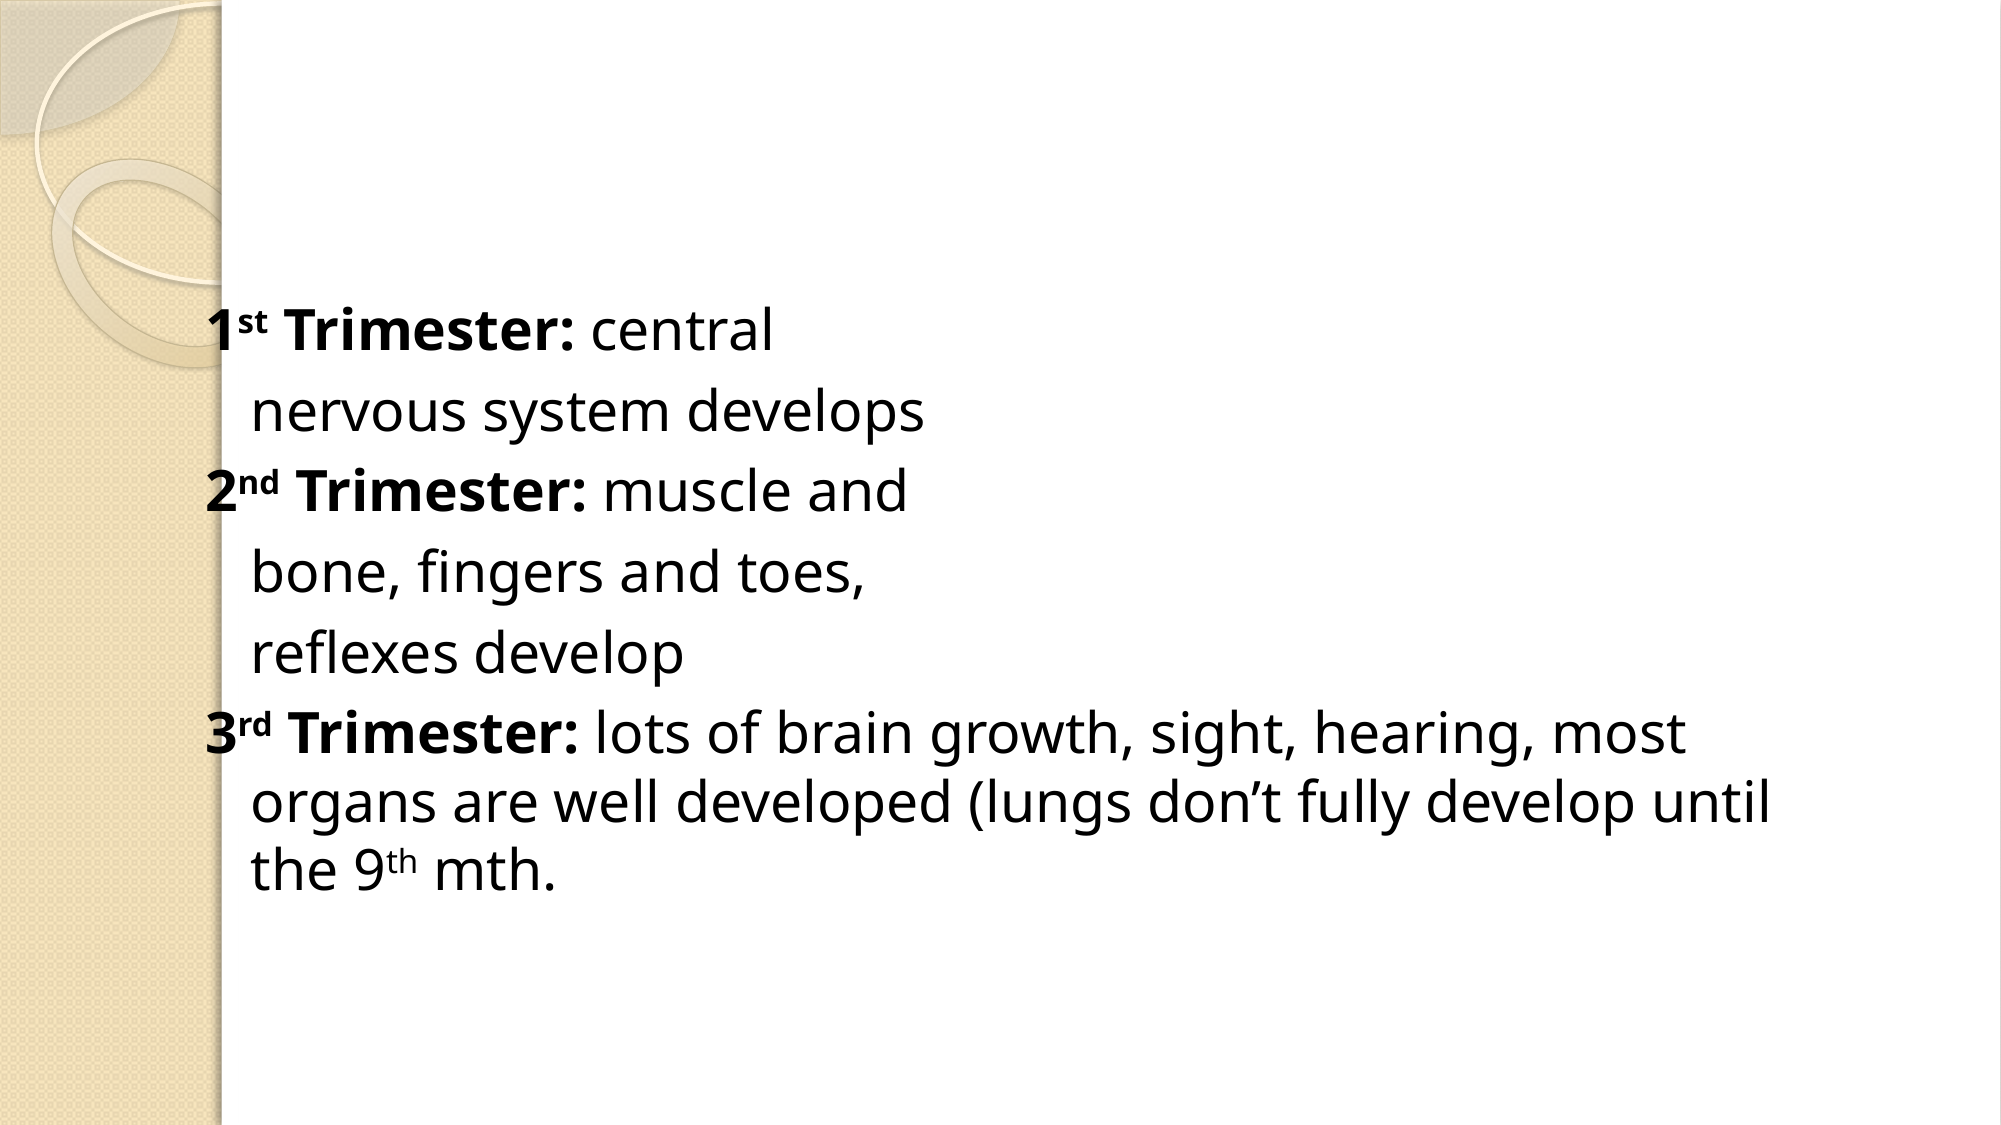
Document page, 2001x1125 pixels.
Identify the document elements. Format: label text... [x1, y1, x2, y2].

list 1st Trimester: central nervous system develops 2nd Trimester: muscle and bone, fingers and toes, reflexes develop 3rd Trimester: lots of brain growth, sight, hearing, most organs are well developed (lungs don’t fully develop until the 9th mth. [177, 285, 1861, 1077]
